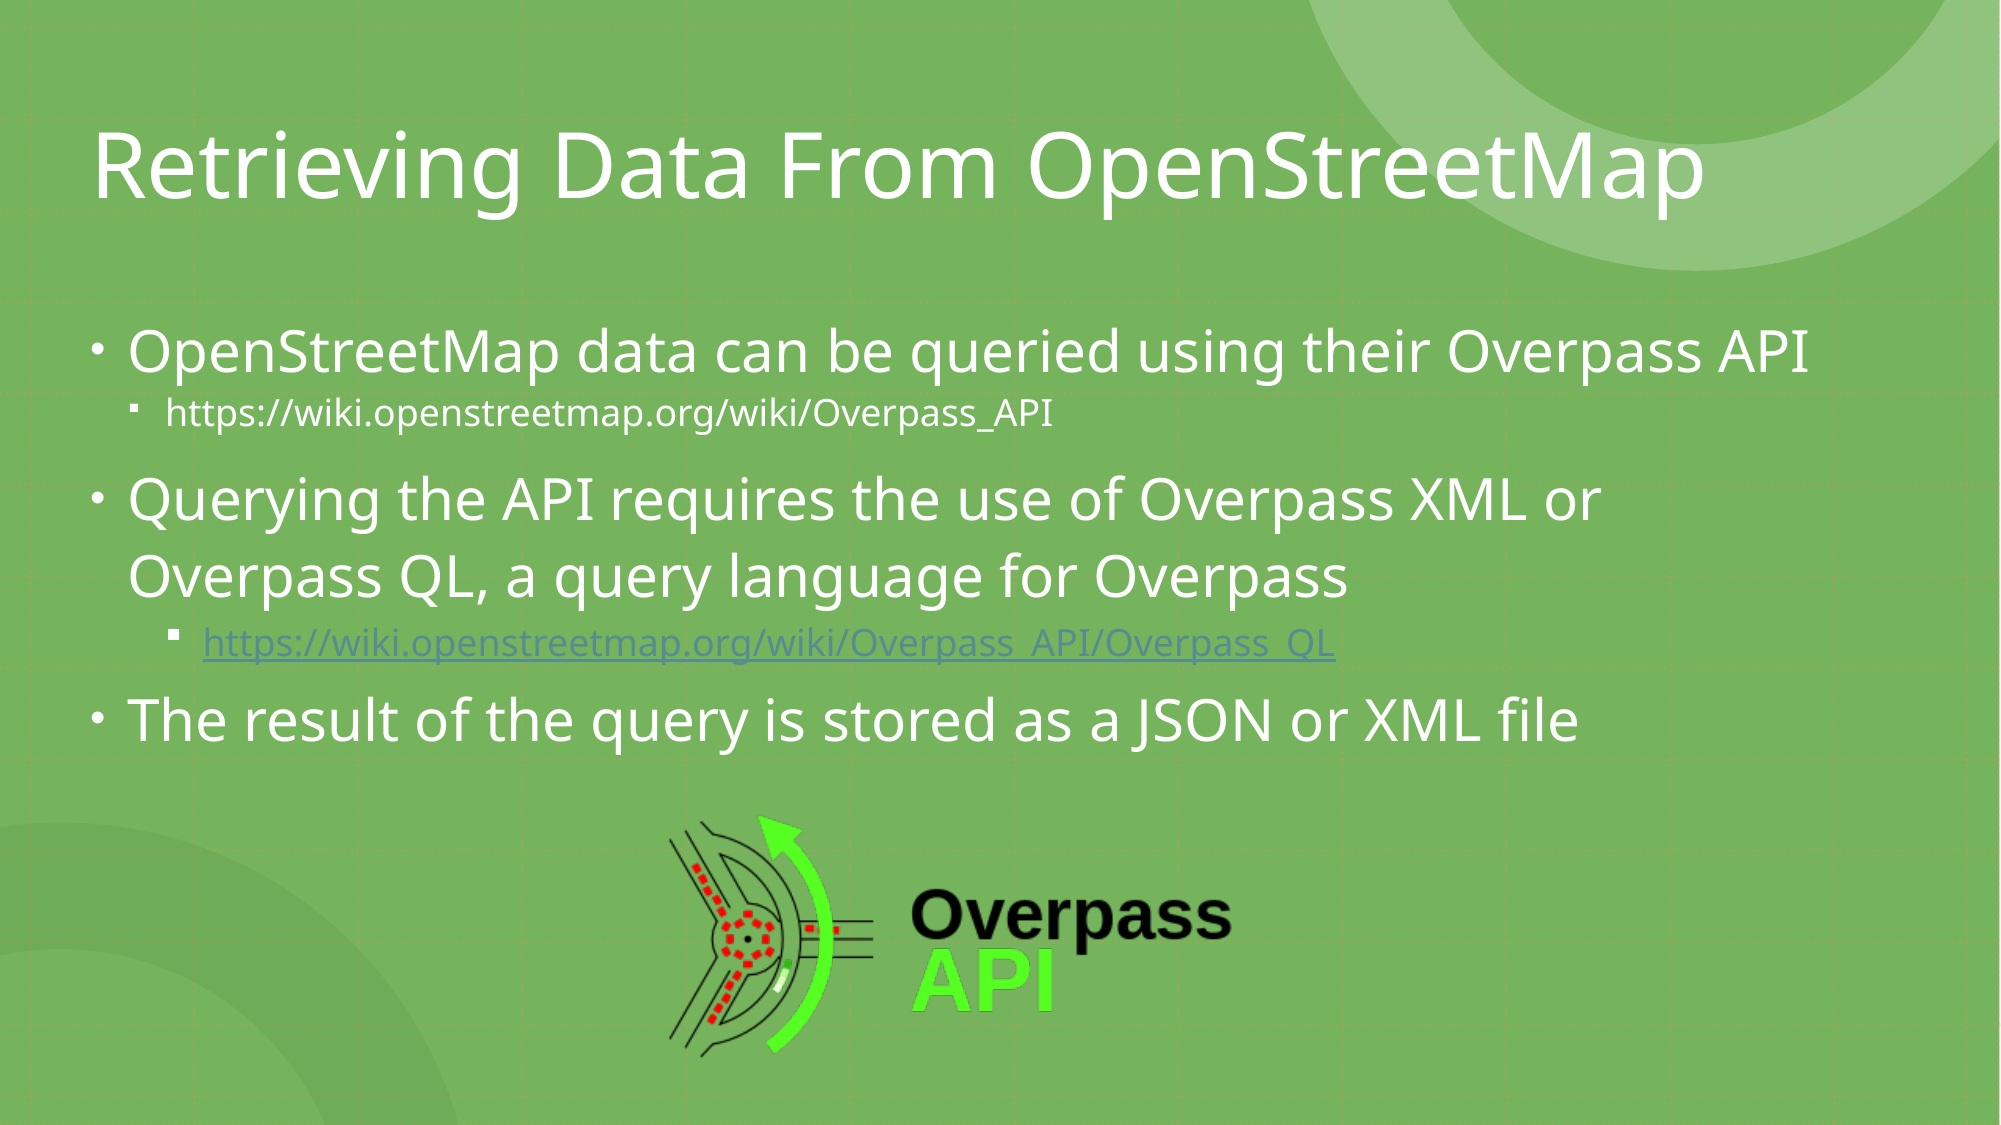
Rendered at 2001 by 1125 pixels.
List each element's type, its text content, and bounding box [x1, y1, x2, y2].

title Retrieving Data From OpenStreetMap [75, 59, 1834, 278]
list OpenStreetMap data can be queried using their Overpass API https://wiki.openstreetmap.org/wiki/Overpass_API Querying the API requires the use of Overpass XML or Overpass QL, a query language for Overpass https://wiki.openstreetmap.org/wiki/Overpass_API/Overpass_QL The result of the query is stored as a JSON or XML file [75, 299, 1834, 1014]
picture [623, 814, 1249, 1065]
